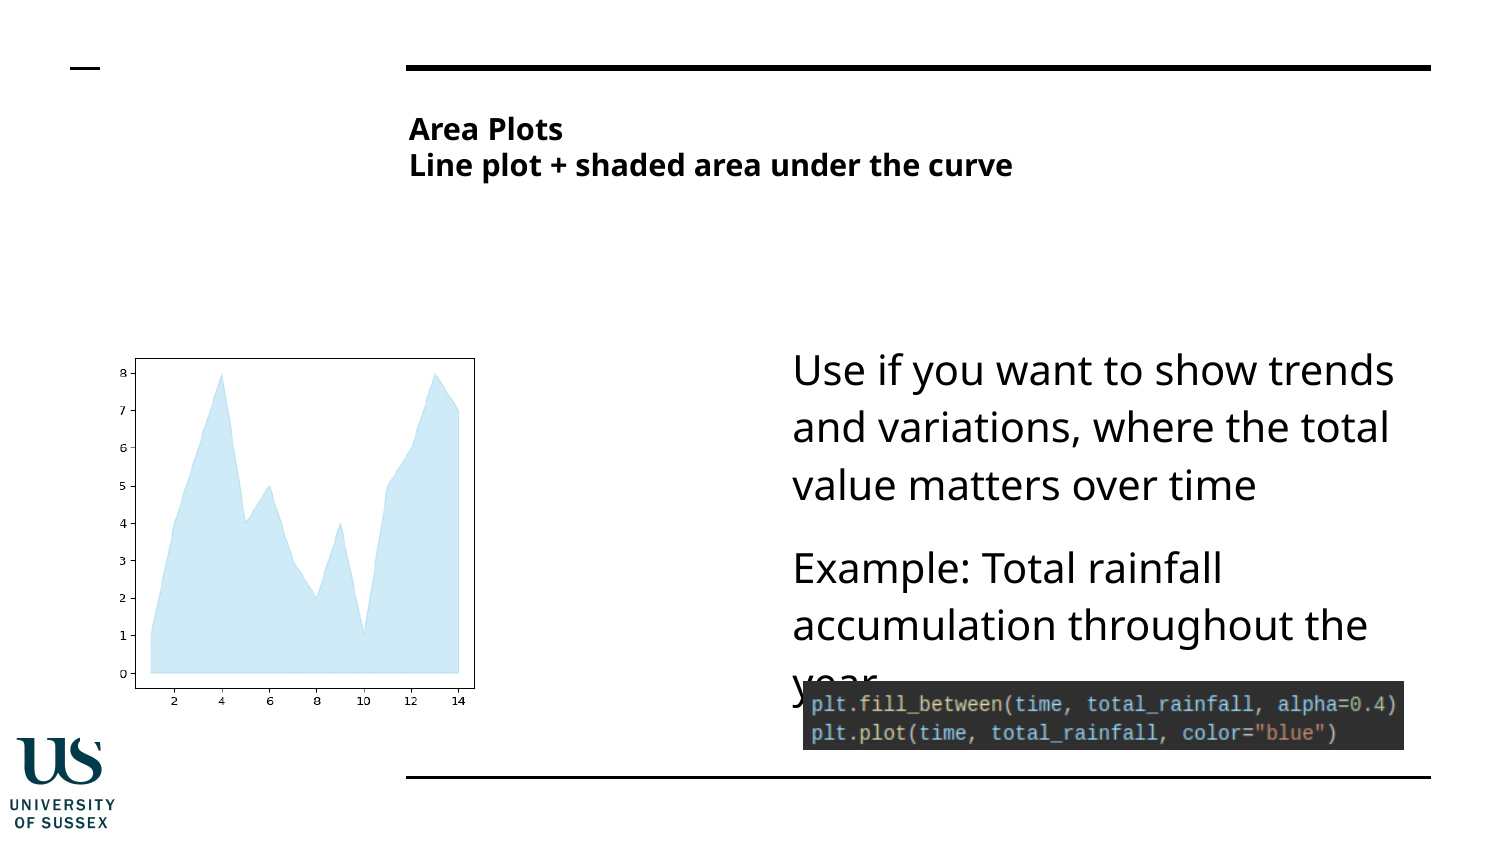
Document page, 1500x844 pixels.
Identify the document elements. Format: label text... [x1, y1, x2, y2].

picture [0, 304, 517, 844]
title Area Plots Line plot + shaded area under the curve [393, 94, 1431, 199]
list Use if you want to show trends and variations, where the total value matters over time Example: Total rainfall accumulation throughout the year [777, 321, 1444, 742]
picture [803, 681, 1404, 750]
